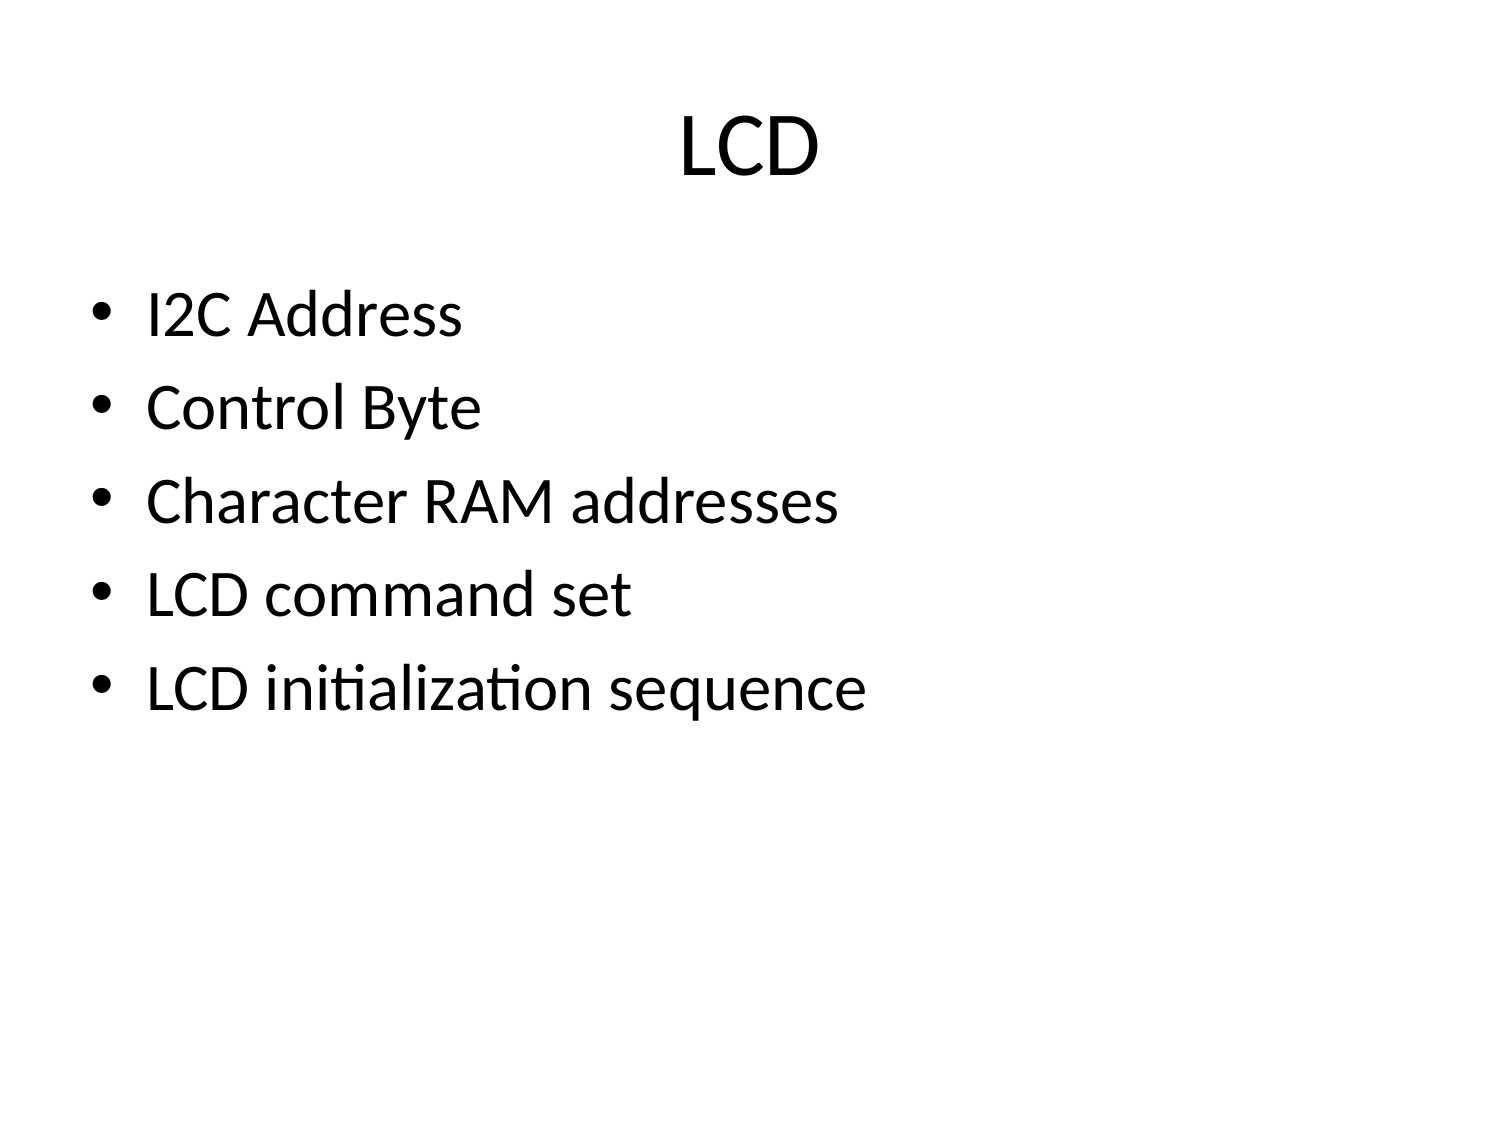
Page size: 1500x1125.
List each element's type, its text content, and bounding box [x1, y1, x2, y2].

title LCD [75, 45, 1425, 233]
list I2C Address Control Byte Character RAM addresses LCD command set LCD initialization sequence [75, 262, 1425, 1005]
